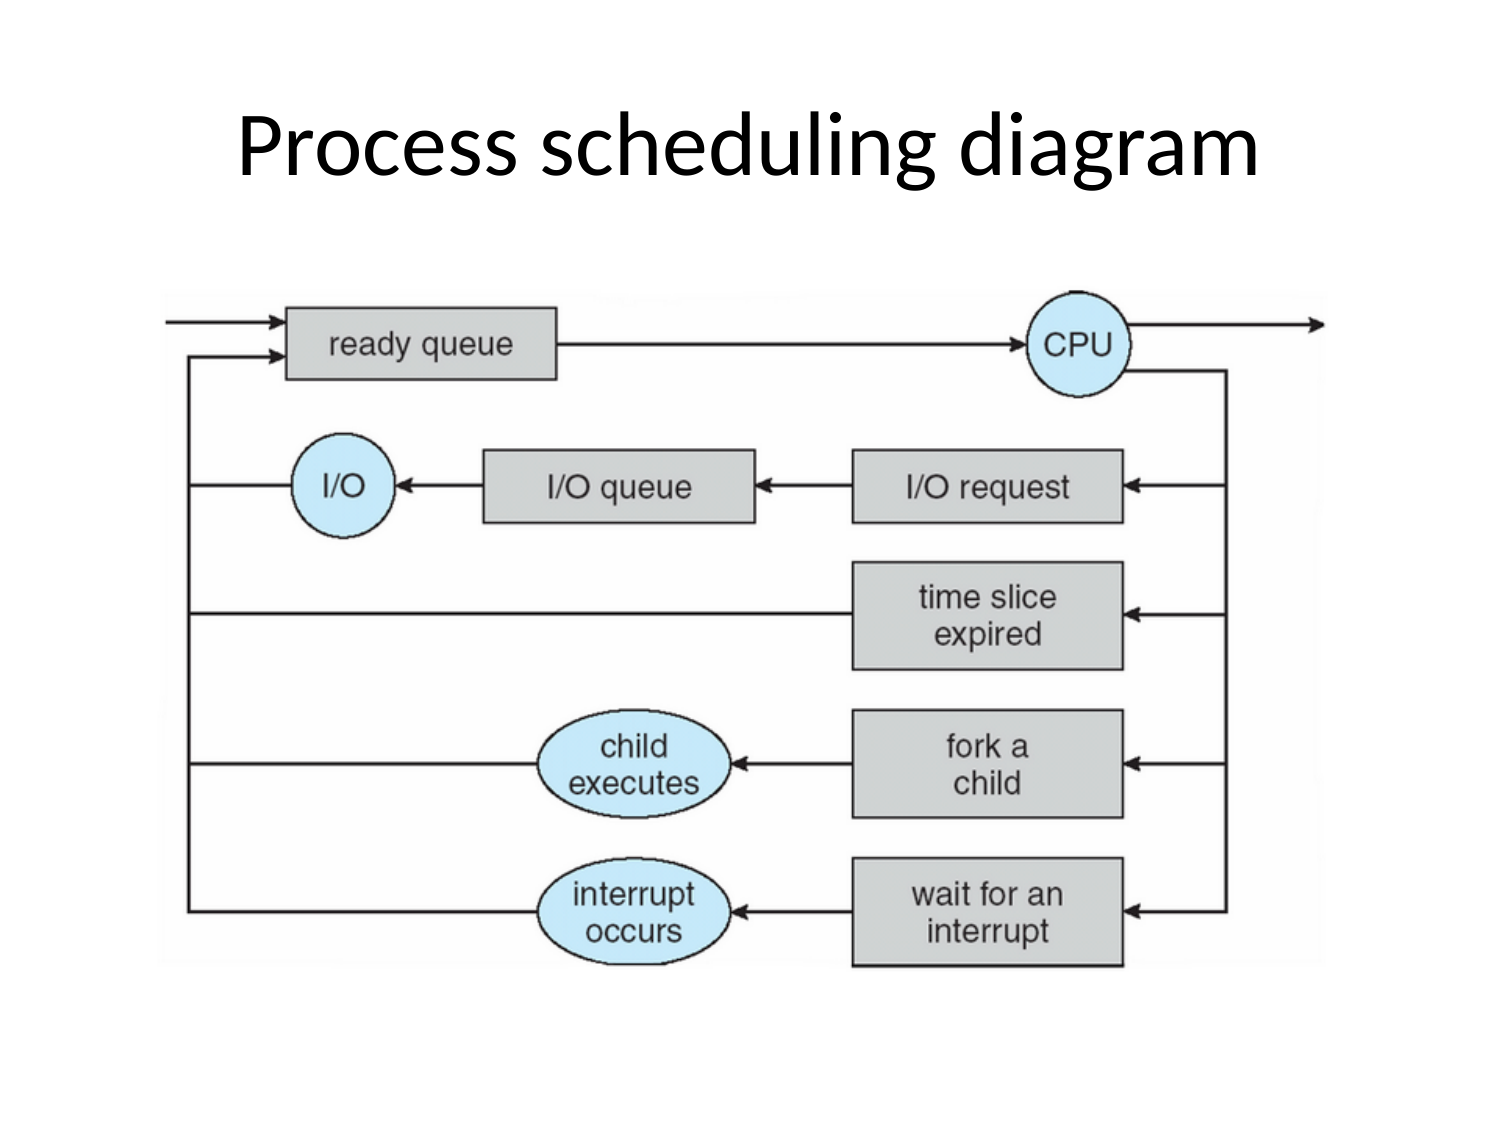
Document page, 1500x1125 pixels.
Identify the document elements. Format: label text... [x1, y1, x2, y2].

title Process scheduling diagram [75, 45, 1425, 233]
picture [151, 278, 1353, 1031]
